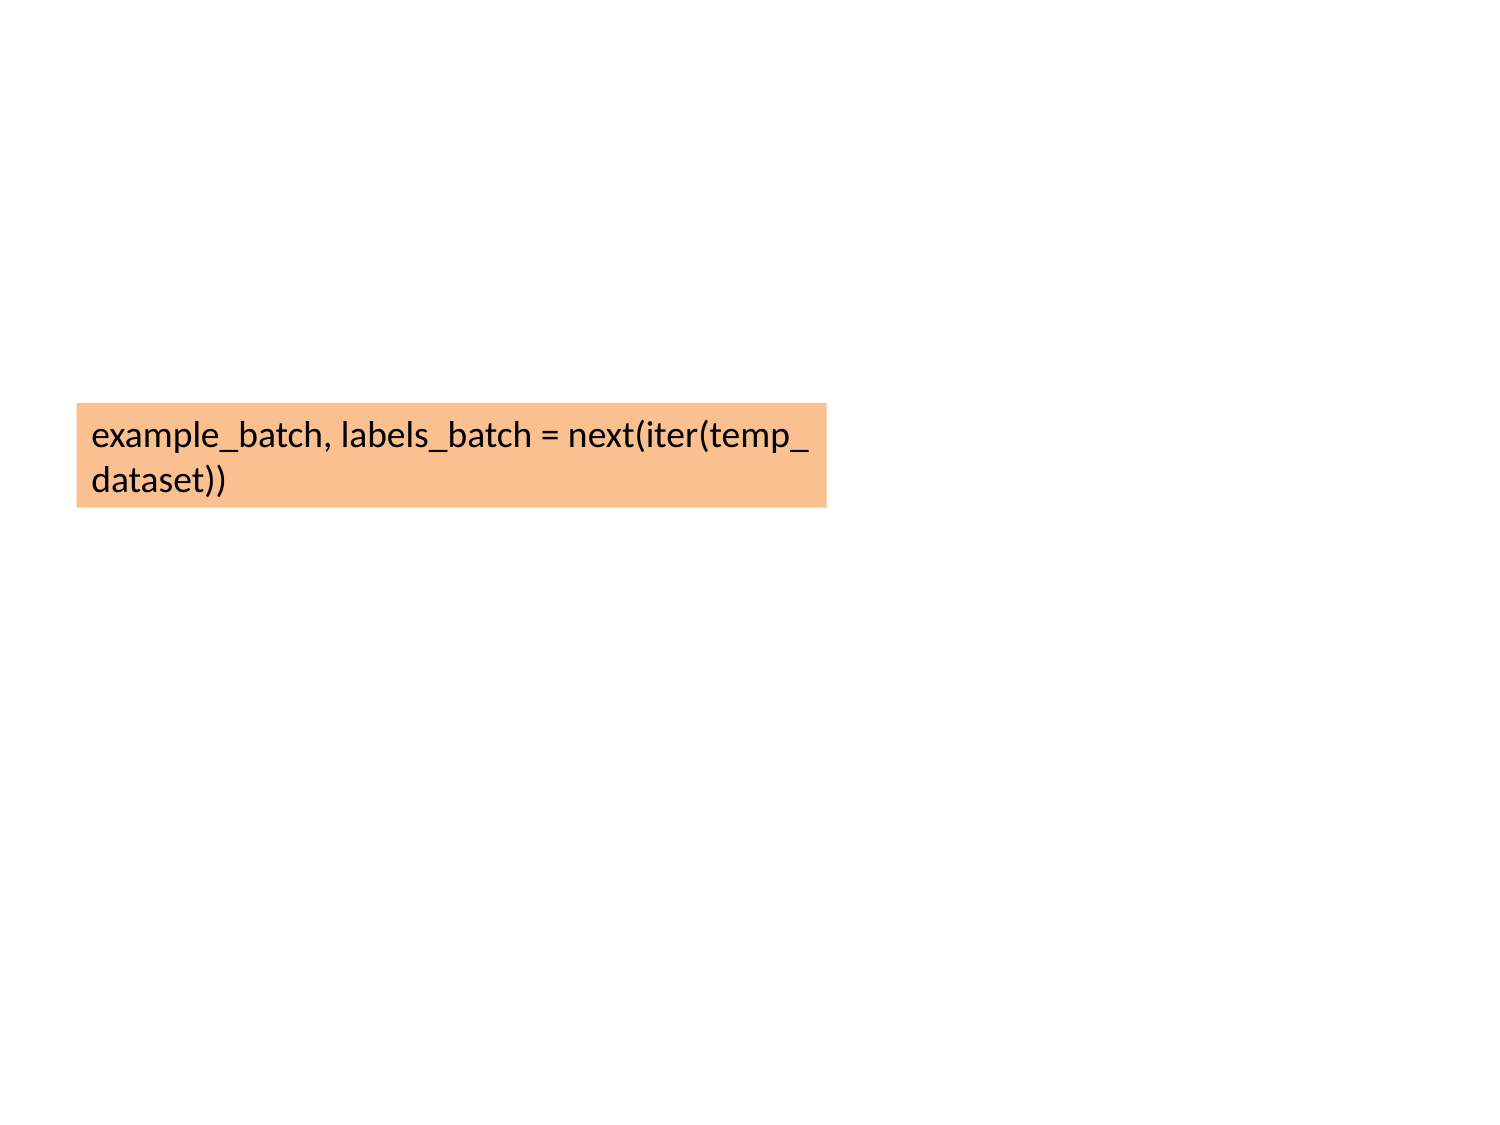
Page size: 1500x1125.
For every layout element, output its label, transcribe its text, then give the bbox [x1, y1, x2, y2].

text_box example_batch, labels_batch = next(iter(temp_dataset)) [76, 402, 827, 508]
